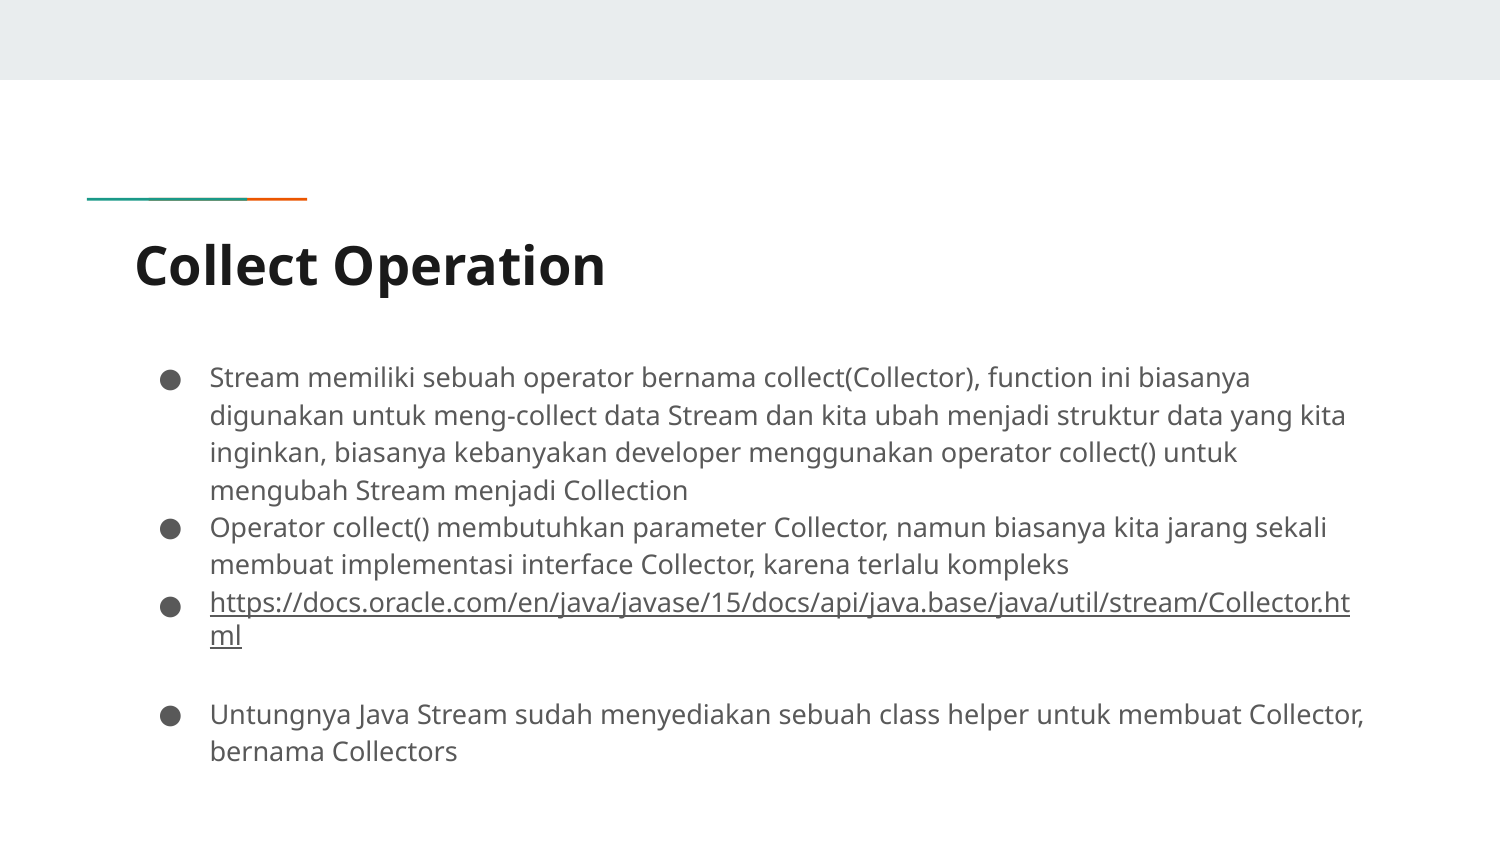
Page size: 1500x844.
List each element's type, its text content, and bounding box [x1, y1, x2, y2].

list Stream memiliki sebuah operator bernama collect(Collector), function ini biasanya digunakan untuk meng-collect data Stream dan kita ubah menjadi struktur data yang kita inginkan, biasanya kebanyakan developer menggunakan operator collect() untuk mengubah Stream menjadi Collection Operator collect() membutuhkan parameter Collector, namun biasanya kita jarang sekali membuat implementasi interface Collector, karena terlalu kompleks https://docs.oracle.com/en/java/javase/15/docs/api/java.base/java/util/stream/Collector.html Untungnya Java Stream sudah menyediakan sebuah class helper untuk membuat Collector, bernama Collectors [119, 341, 1381, 712]
title Collect Operation [119, 216, 1381, 305]
